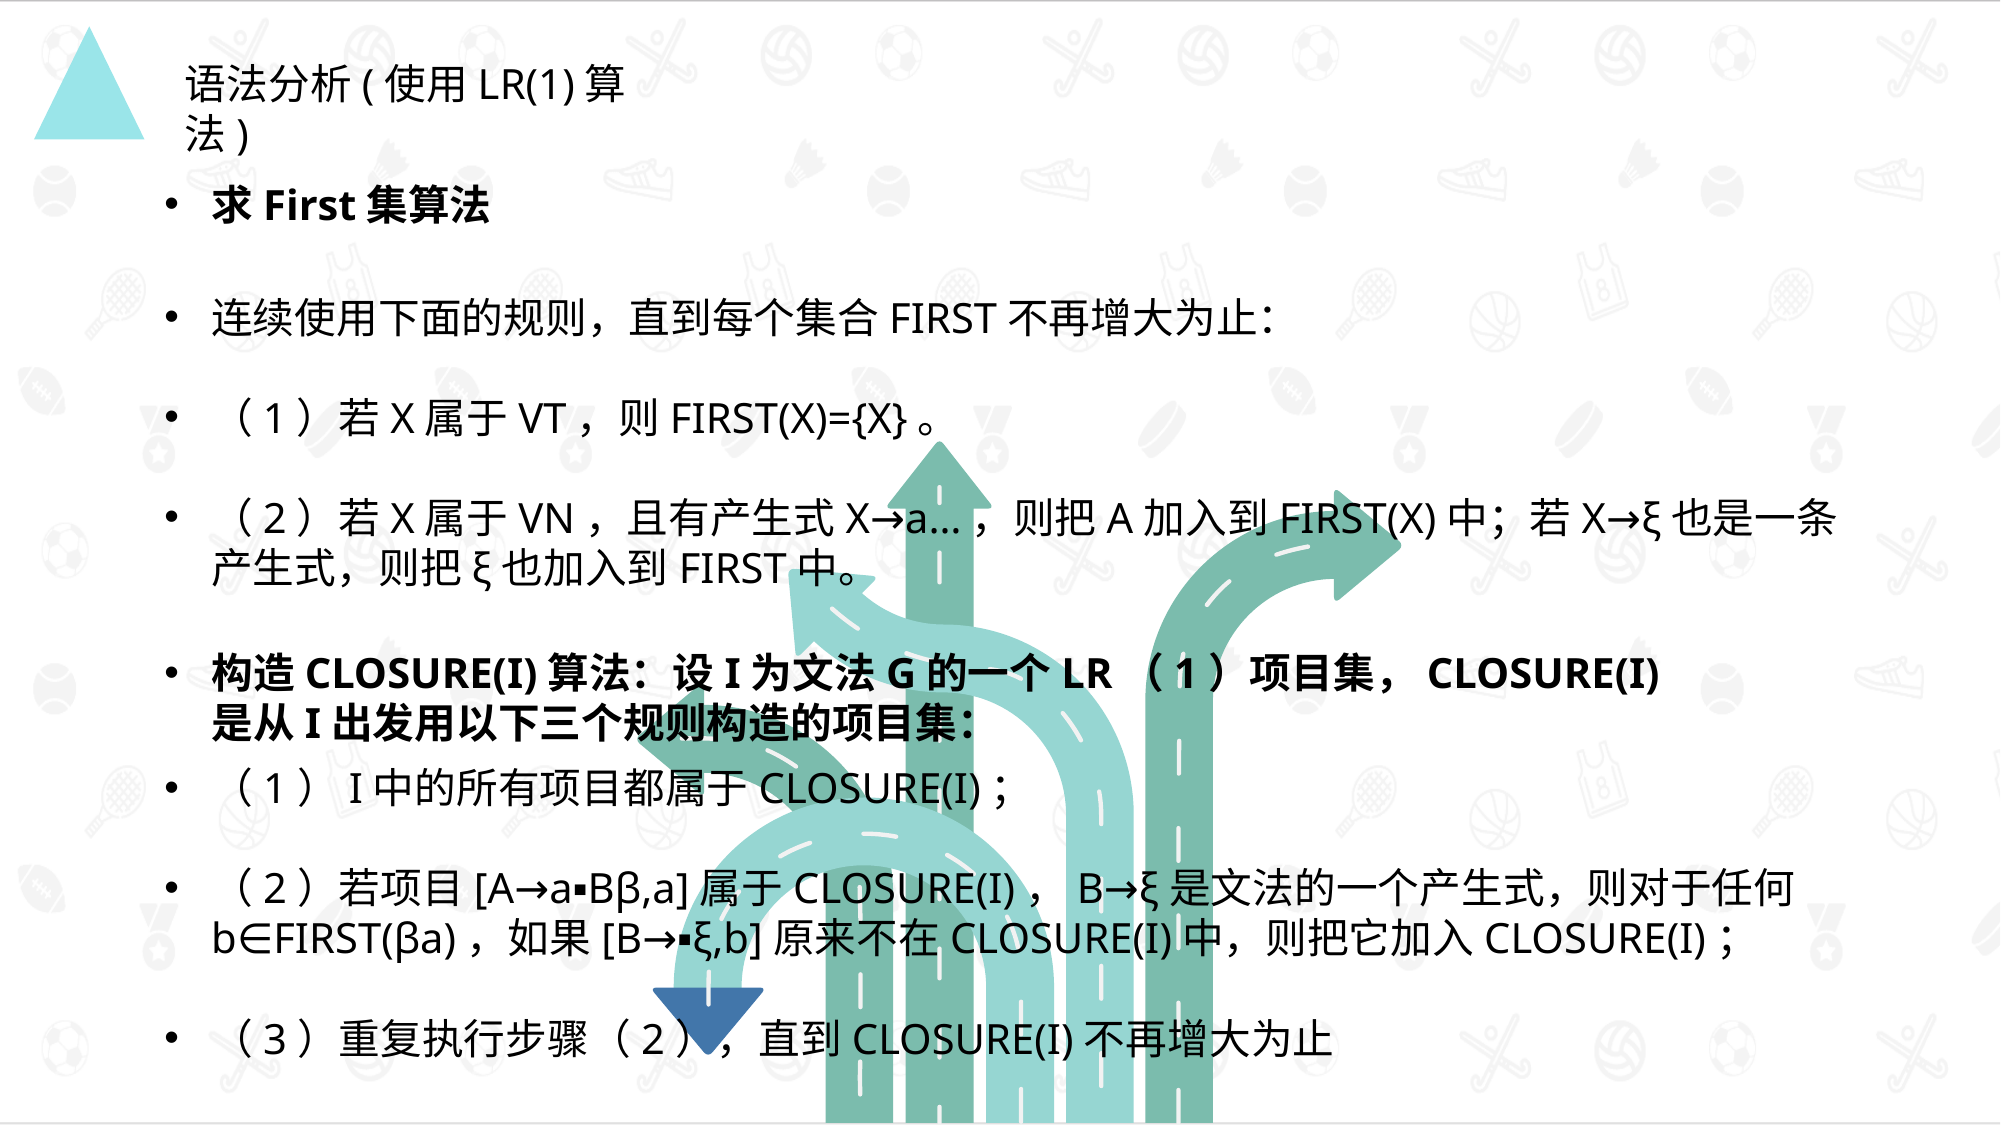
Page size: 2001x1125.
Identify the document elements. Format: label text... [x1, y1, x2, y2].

text_box 构造CLOSURE(I)算法：设I为文法G的一个LR（1）项目集，CLOSURE(I)是从I出发用以下三个规则构造的项目集： [149, 639, 636, 704]
picture [0, 0, 2001, 1125]
text_box （1）I中的所有项目都属于CLOSURE(I)； （2）若项目[A→a▪Bβ,a]属于CLOSURE(I)，B→ξ是文法的一个产生式，则对于任何b∈FIRST(βa)，如果[B→▪ξ,b]原来不在CLOSURE(I)中，则把它加入CLOSURE(I)； （3）重复执行步骤（2），直到CLOSURE(I)不再增大为止 [149, 704, 636, 1070]
text_box 语法分析(使用LR(1)算法) [170, 50, 652, 165]
text_box （1）I中的所有项目都属于CLOSURE(I)； （2）若项目[A→a▪Bβ,a]属于CLOSURE(I)，B→ξ是文法的一个产生式，则对于任何b∈FIRST(βa)，如果[B→▪ξ,b]原来不在CLOSURE(I)中，则把它加入CLOSURE(I)； （3）重复执行步骤（2），直到CLOSURE(I)不再增大为止 [1403, 704, 1889, 1070]
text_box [636, 440, 1403, 1125]
text_box 求First集算法 [149, 171, 830, 236]
text_box 连续使用下面的规则，直到每个集合FIRST不再增大为止： （1）若X属于VT，则FIRST(X)={X}。 （2）若X属于VN，且有产生式X→a…，则把A加入到FIRST(X)中；若X→ξ也是一条产生式，则把ξ也加入到FIRST中。 [149, 284, 1889, 599]
text_box [32, 23, 147, 141]
text_box 构造CLOSURE(I)算法：设I为文法G的一个LR（1）项目集，CLOSURE(I)是从I出发用以下三个规则构造的项目集： [1403, 639, 1710, 704]
